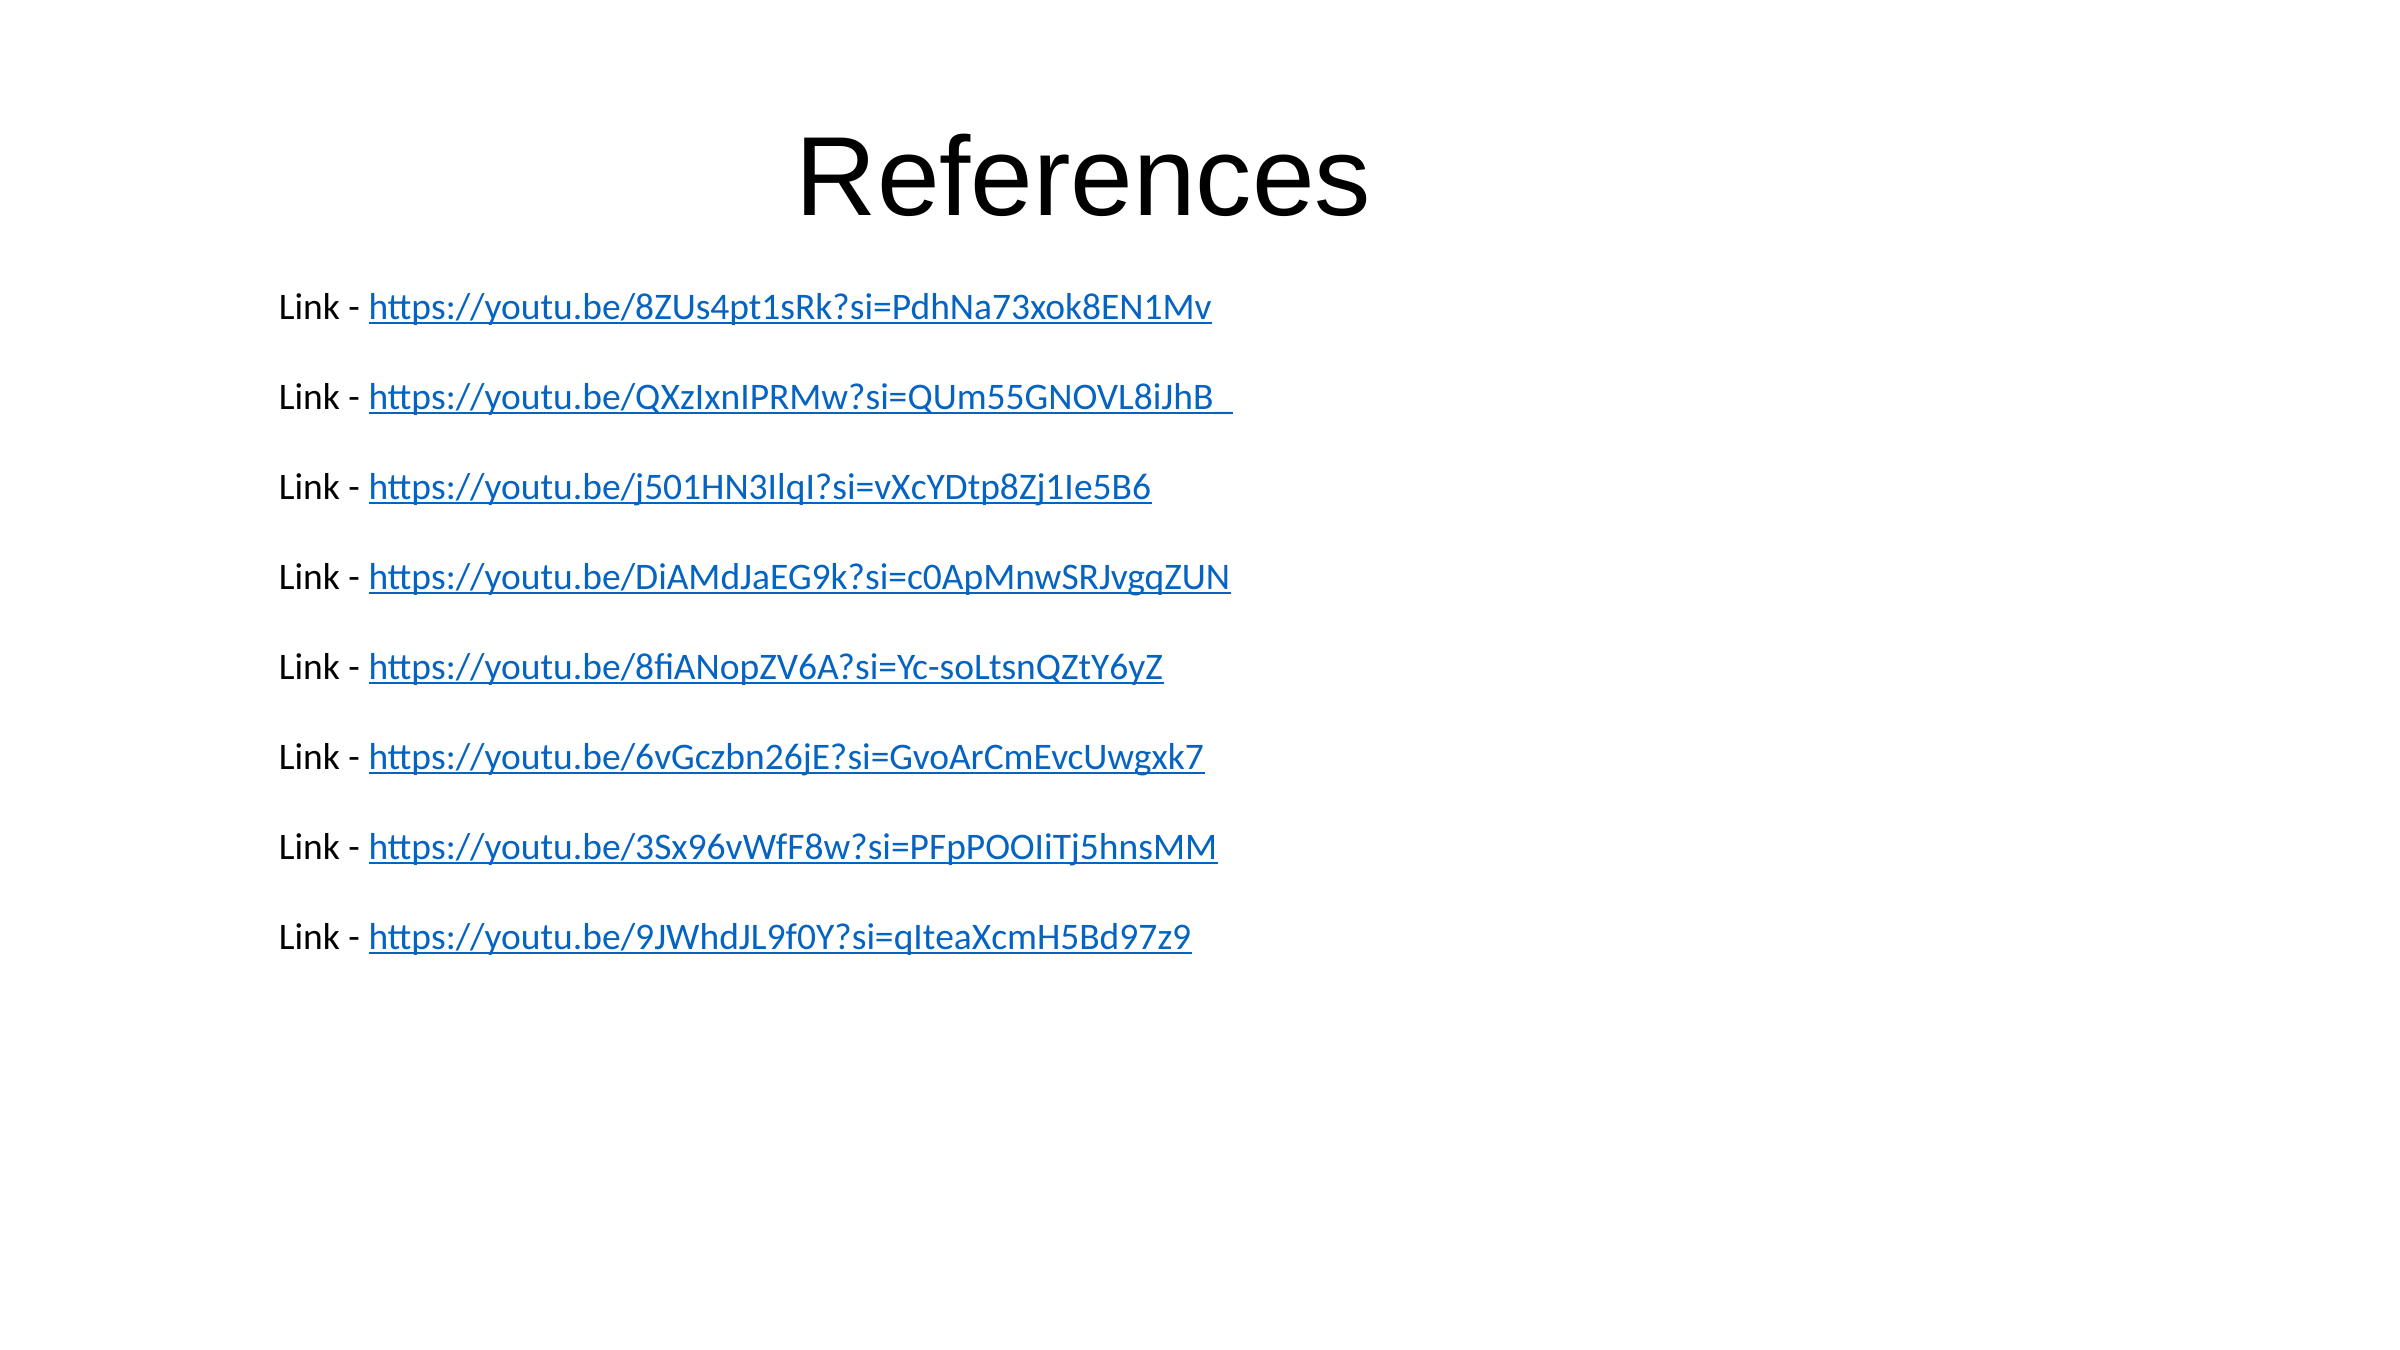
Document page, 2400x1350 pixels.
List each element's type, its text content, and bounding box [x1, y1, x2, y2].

text_box References [781, 95, 1418, 245]
text_box Link - https://youtu.be/8ZUs4pt1sRk?si=PdhNa73xok8EN1Mv Link - https://youtu.be/QXzIxnIPRMw?si=QUm55GNOVL8iJhB_ Link - https://youtu.be/j501HN3IlqI?si=vXcYDtp8Zj1Ie5B6 Link - https://youtu.be/DiAMdJaEG9k?si=c0ApMnwSRJvgqZUN Link - https://youtu.be/8fiANopZV6A?si=Yc-soLtsnQZtY6yZ Link - https://youtu.be/6vGczbn26jE?si=GvoArCmEvcUwgxk7 Link - https://youtu.be/3Sx96vWfF8w?si=PFpPOOIiTj5hnsMM Link - https://youtu.be/9JWhdJL9f0Y?si=qIteaXcmH5Bd97z9 [264, 274, 2136, 1350]
